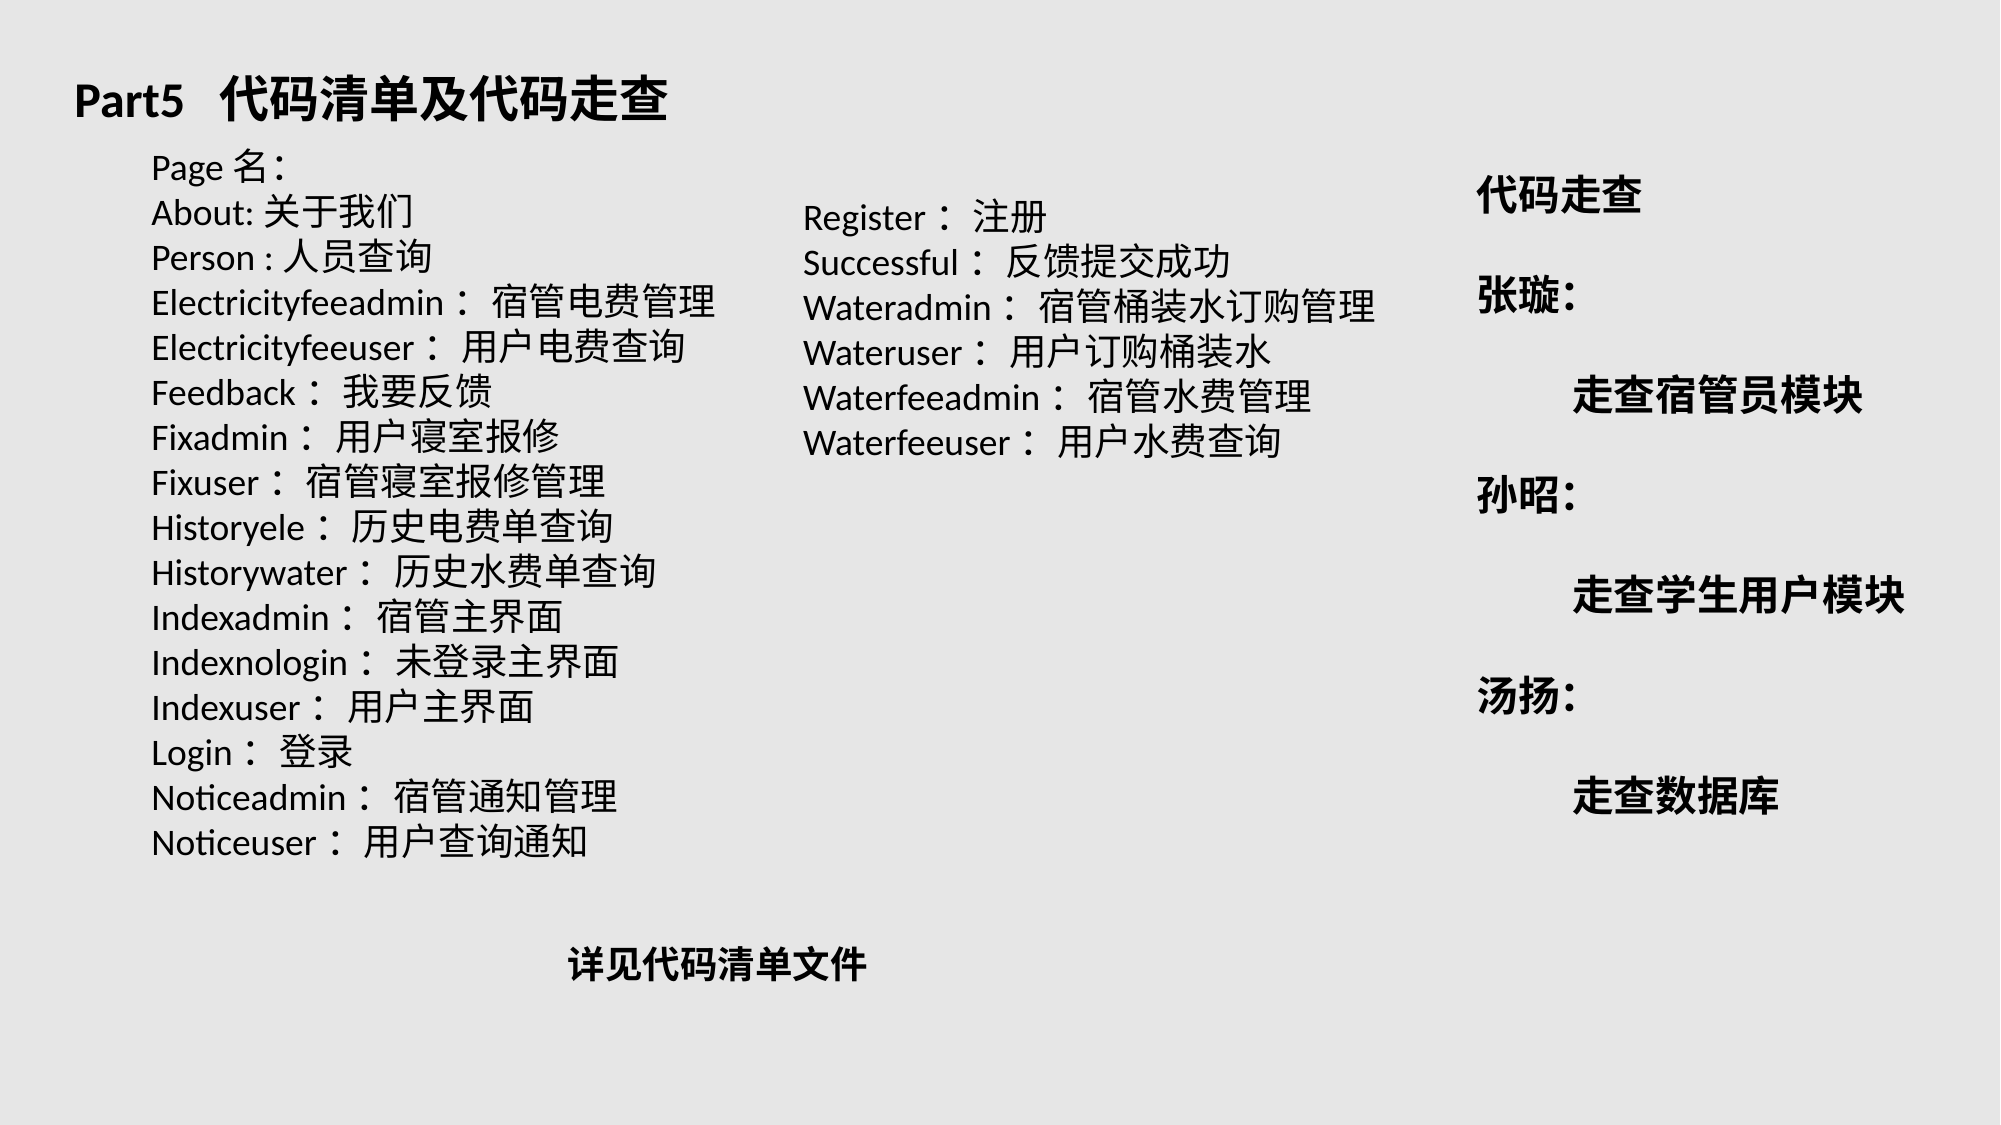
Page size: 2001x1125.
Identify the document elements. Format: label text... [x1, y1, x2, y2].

text_box 代码走查 张璇： 走查宿管员模块 孙昭： 走查学生用户模块 汤扬： 走查数据库 [1461, 161, 2000, 827]
text_box 详见代码清单文件 [552, 933, 910, 994]
text_box Register：注册 Successful：反馈提交成功 Wateradmin：宿管桶装水订购管理 Wateruser：用户订购桶装水 Waterfeeadmin：宿管水费管理 Waterfeeuser：用户水费查询 [788, 185, 1407, 471]
text_box Part5 代码清单及代码走查 [59, 59, 699, 135]
text_box Page名： About:关于我们 Person :人员查询 Electricityfeeadmin：宿管电费管理 Electricityfeeuser：用户电费查询 Feedback：我要反馈 Fixadmin：用户寝室报修 Fixuser：宿管寝室报修管理 Historyele：历史电费单查询 Historywater：历史水费单查询 Indexadmin：宿管主界面 Indexnologin：未登录主界面 Indexuser：用户主界面 Login：登录 Noticeadmin：宿管通知管理 Noticeuser：用户查询通知 [136, 135, 1212, 871]
